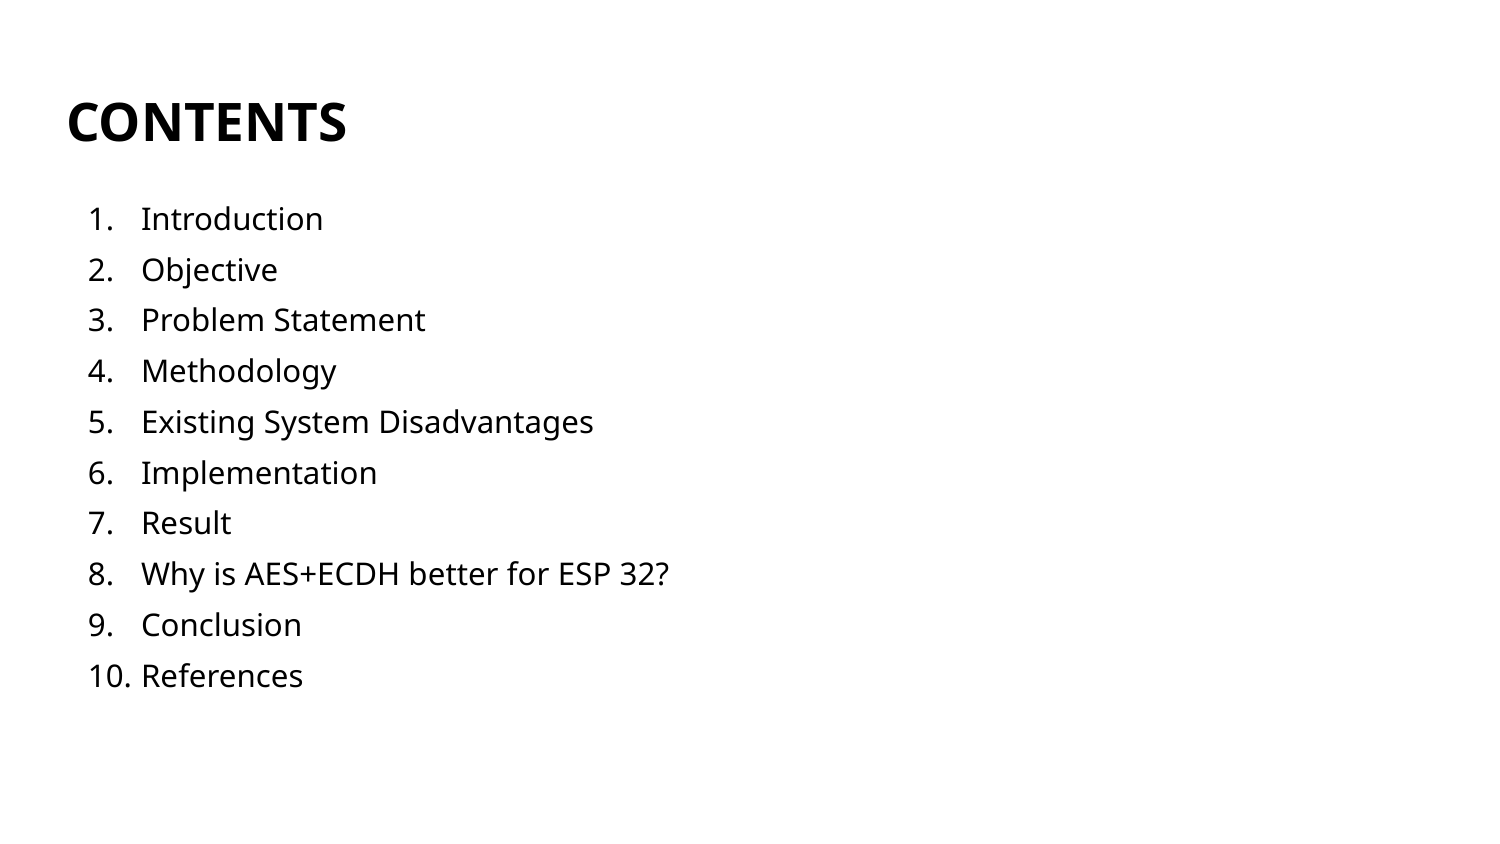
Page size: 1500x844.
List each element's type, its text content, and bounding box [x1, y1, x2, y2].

title CONTENTS [51, 72, 1449, 167]
list Introduction Objective Problem Statement Methodology Existing System Disadvantages Implementation Result Why is AES+ECDH better for ESP 32? Conclusion References [51, 191, 1449, 752]
